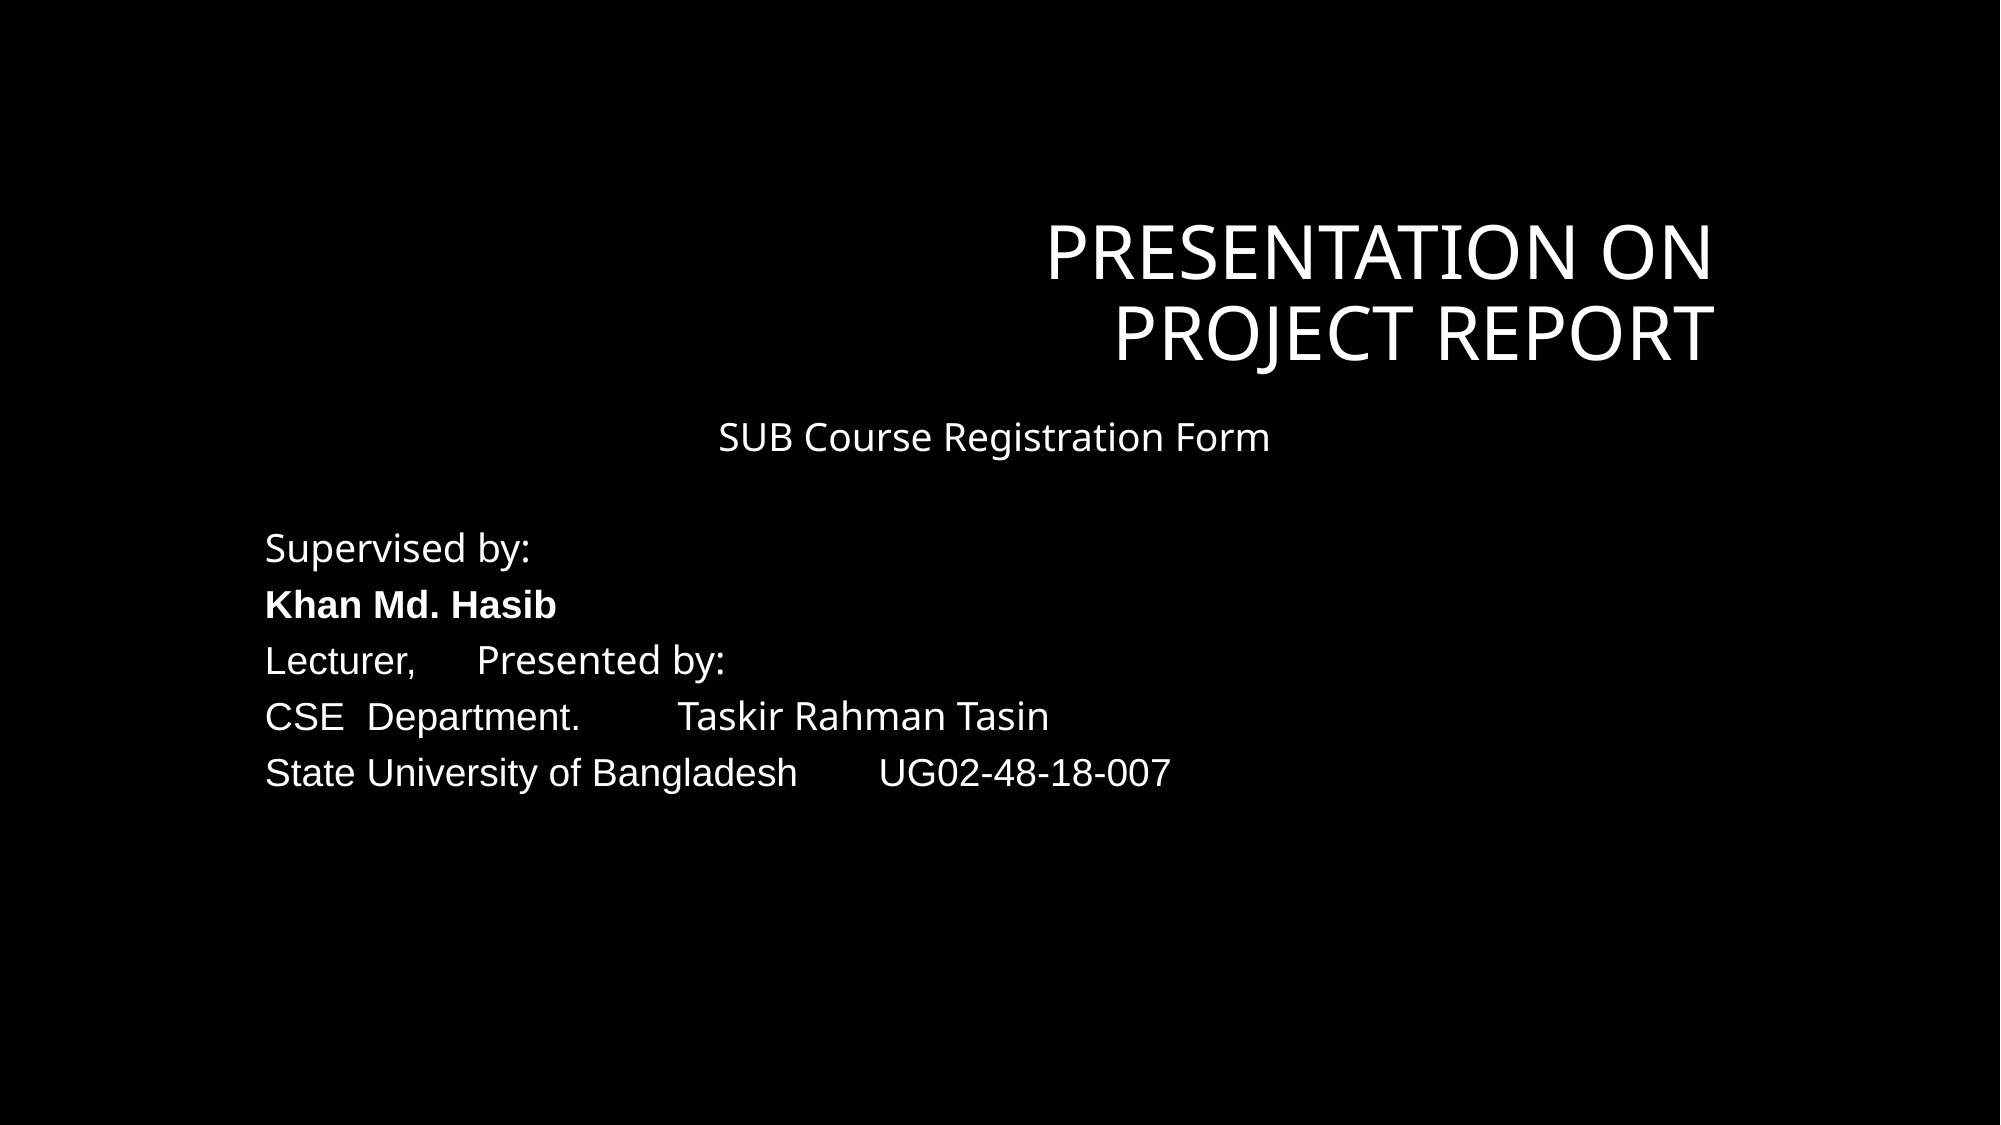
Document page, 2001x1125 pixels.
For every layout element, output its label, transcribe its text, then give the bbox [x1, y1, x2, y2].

subtitle SUB Course Registration Form Supervised by: Khan Md. Hasib Lecturer, Presented by: CSE Department. Taskir Rahman Tasin State University of Bangladesh UG02-48-18-007 [249, 409, 1750, 863]
title PRESENTATION ON PROJECT REPORT [249, 143, 1750, 385]
